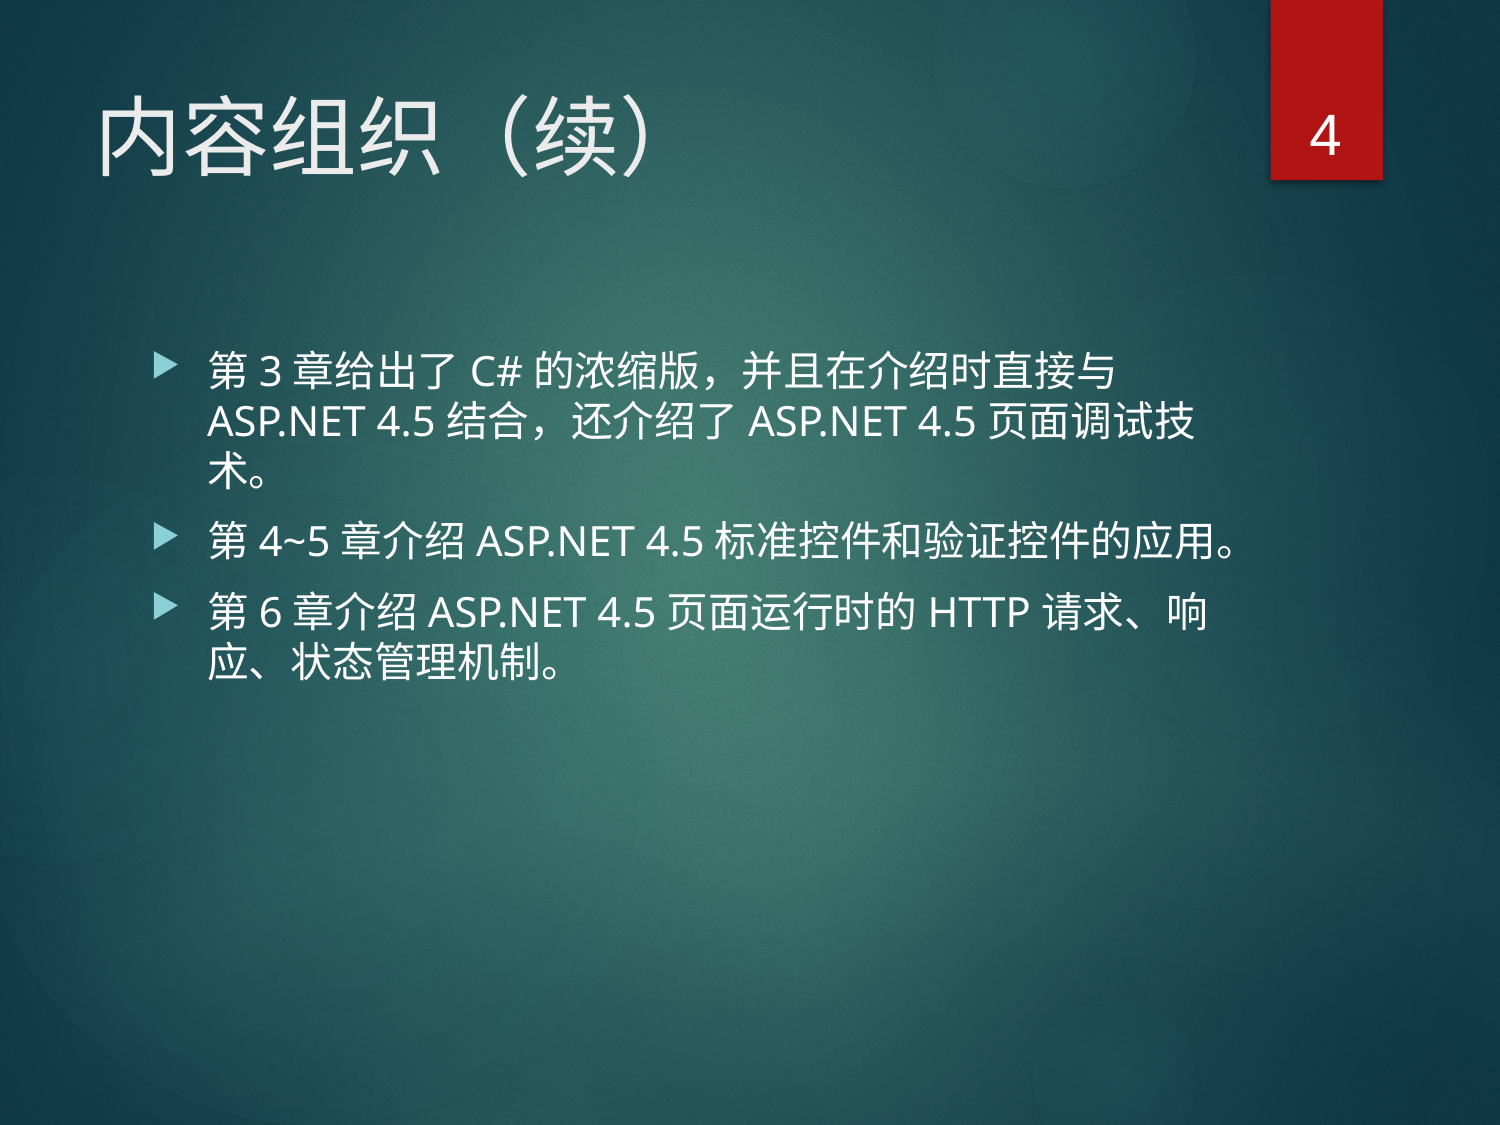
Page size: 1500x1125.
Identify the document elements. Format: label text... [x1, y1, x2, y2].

title 内容组织（续） [79, 74, 1237, 304]
list 第3章给出了C#的浓缩版，并且在介绍时直接与ASP.NET 4.5结合，还介绍了ASP.NET 4.5页面调试技术。 第4~5章介绍ASP.NET 4.5标准控件和验证控件的应用。 第6章介绍ASP.NET 4.5页面运行时的HTTP请求、响应、状态管理机制。 [135, 336, 1237, 1025]
slide_number 4 [1273, 48, 1378, 175]
